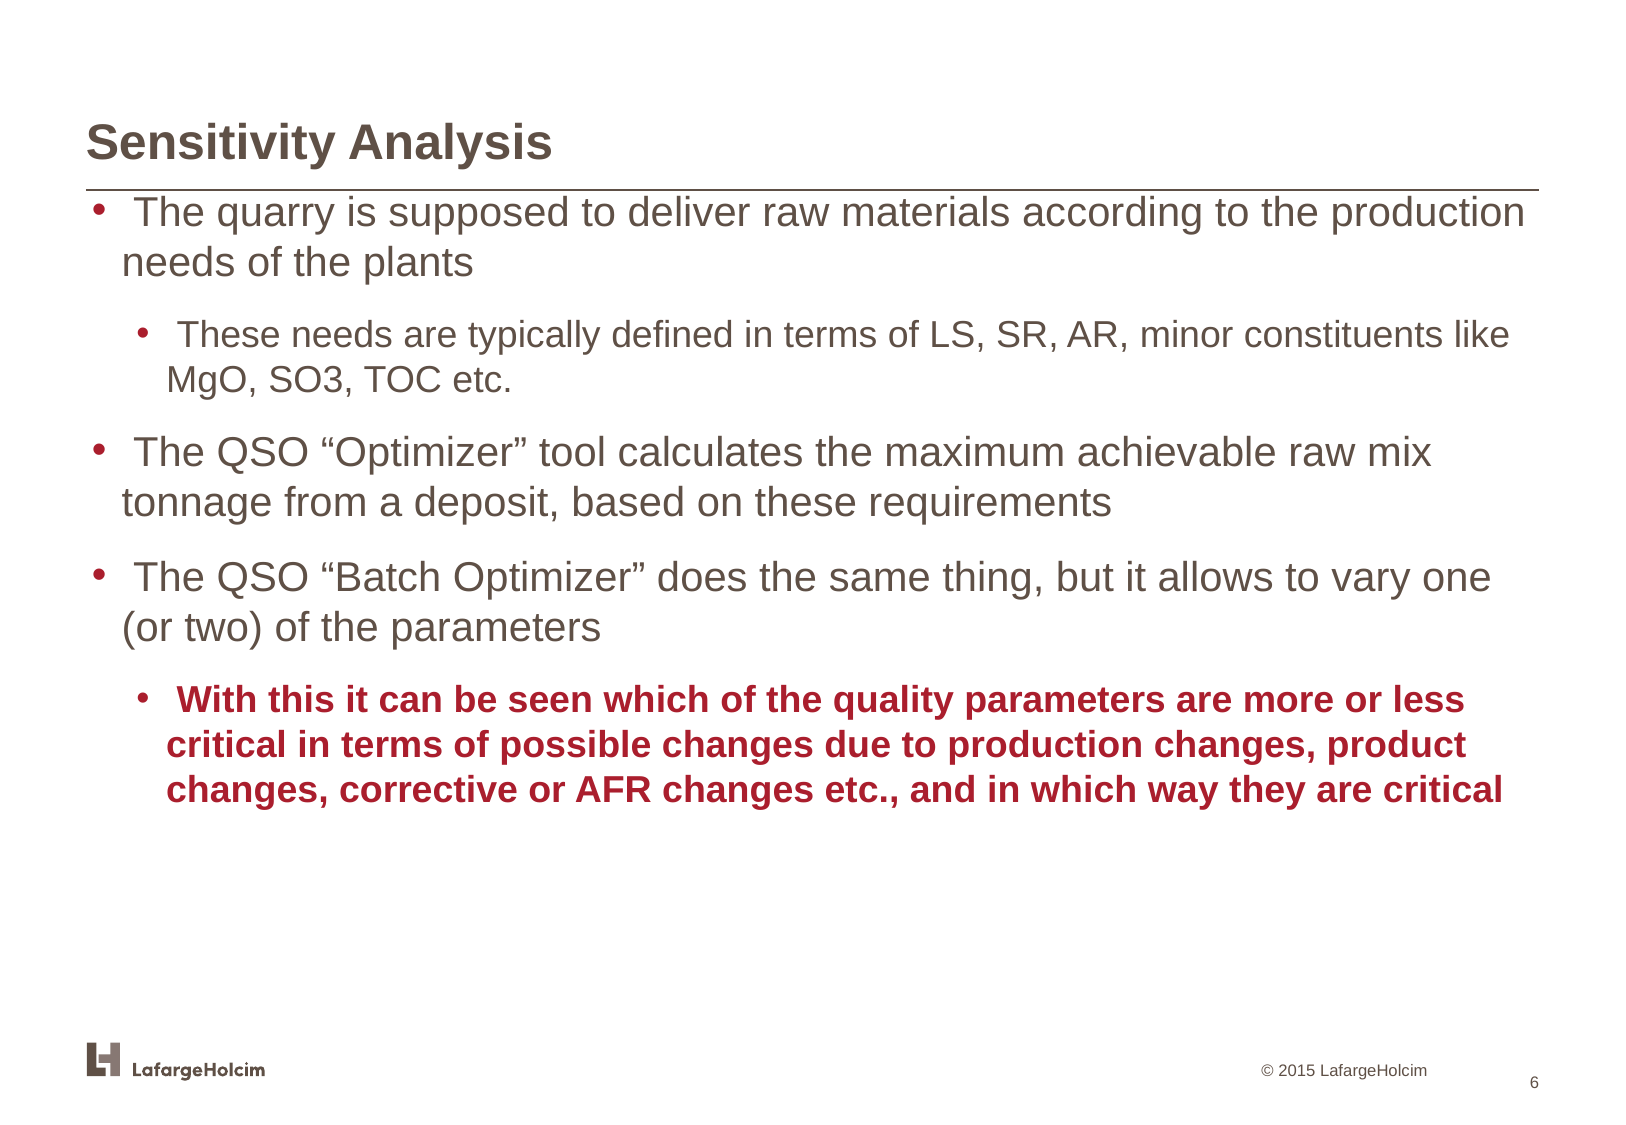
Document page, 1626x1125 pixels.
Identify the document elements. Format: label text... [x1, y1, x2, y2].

list The quarry is supposed to deliver raw materials according to the production needs of the plants These needs are typically defined in terms of LS, SR, AR, minor constituents like MgO, SO3, TOC etc. The QSO “Optimizer” tool calculates the maximum achievable raw mix tonnage from a deposit, based on these requirements The QSO “Batch Optimizer” does the same thing, but it allows to vary one (or two) of the parameters With this it can be seen which of the quality parameters are more or less critical in terms of possible changes due to production changes, product changes, corrective or AFR changes etc., and in which way they are critical [91, 184, 1534, 1024]
slide_number 6 [1468, 1064, 1539, 1093]
title Sensitivity Analysis [85, 30, 1540, 171]
